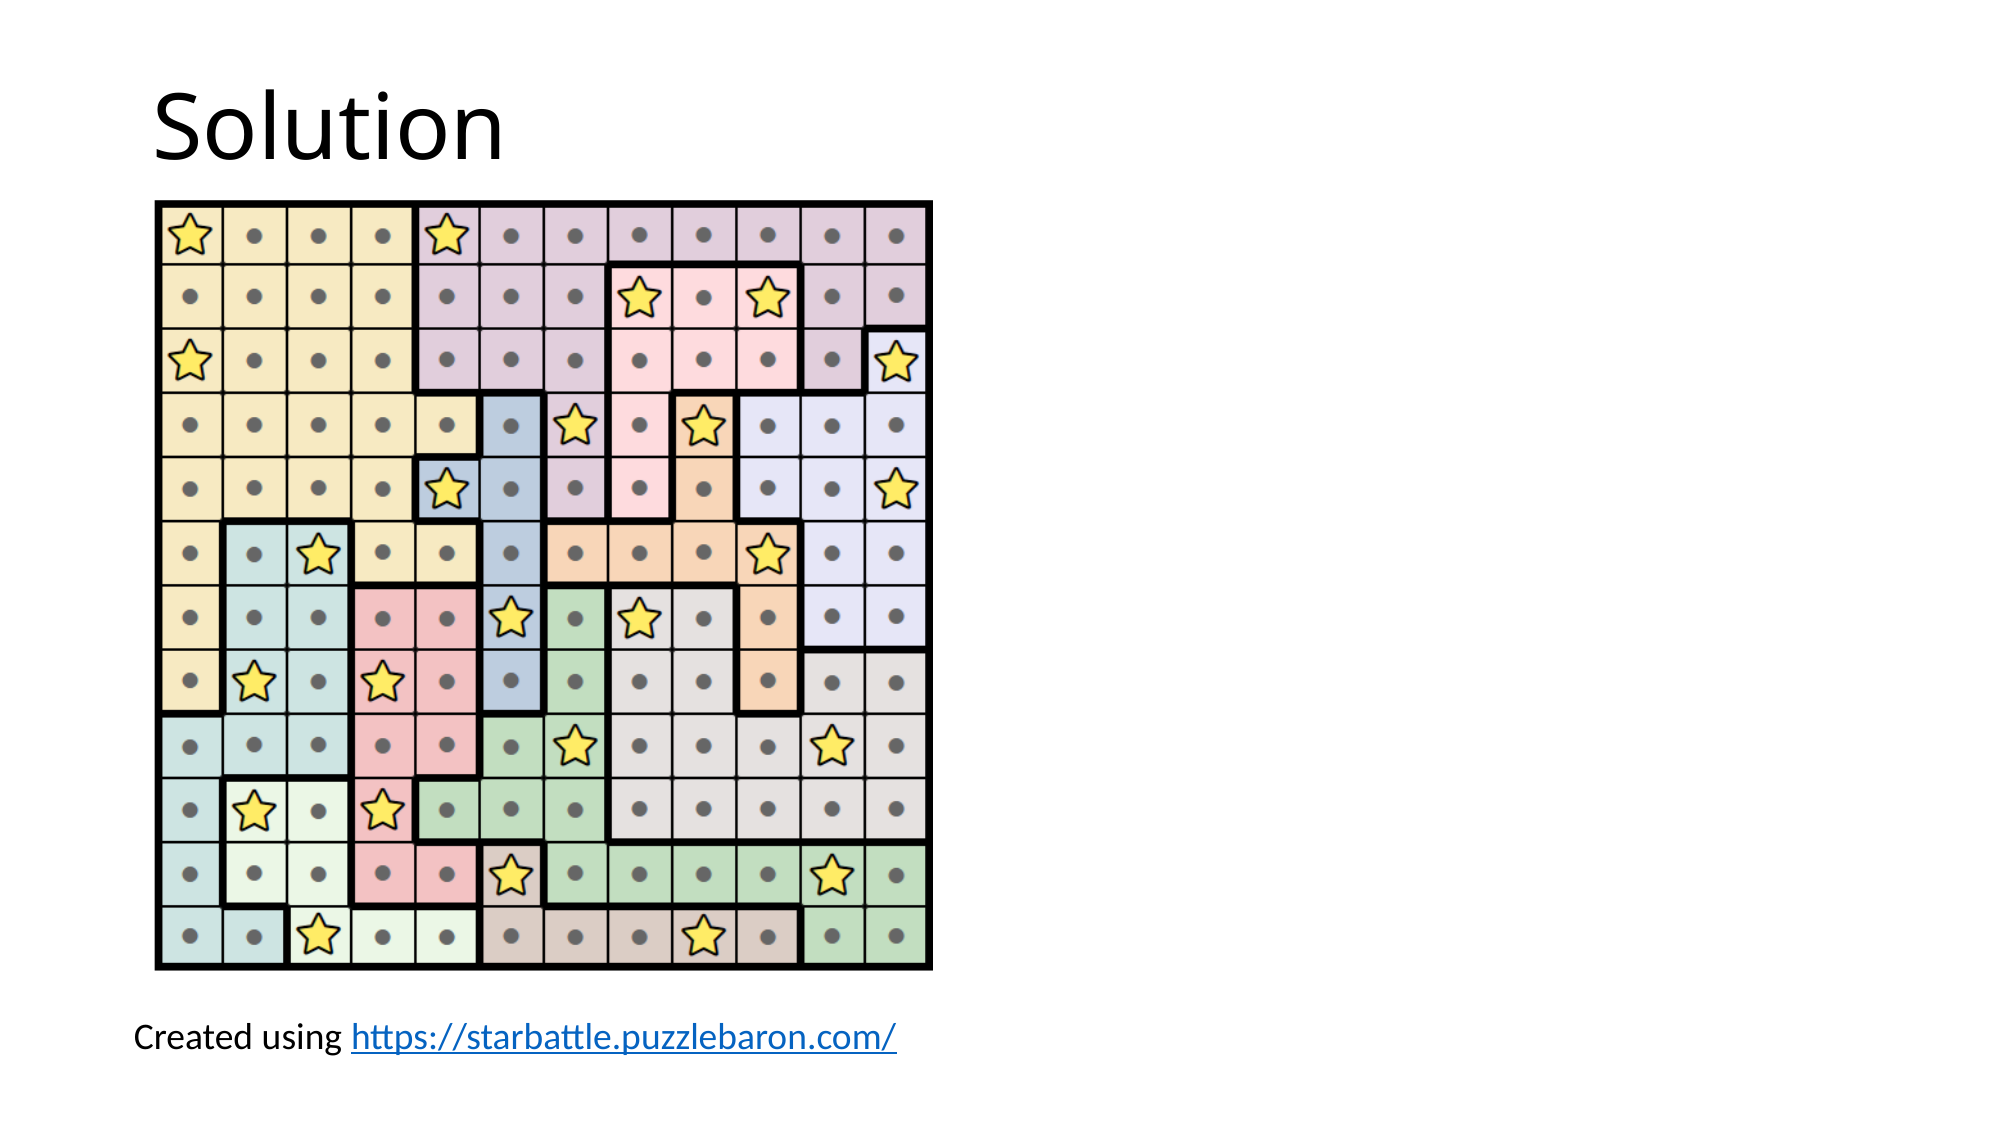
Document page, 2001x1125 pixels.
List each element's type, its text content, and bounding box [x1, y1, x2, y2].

picture [151, 199, 933, 972]
title Solution [137, 59, 1863, 200]
text_box Created using https://starbattle.puzzlebaron.com/ [119, 1004, 912, 1065]
